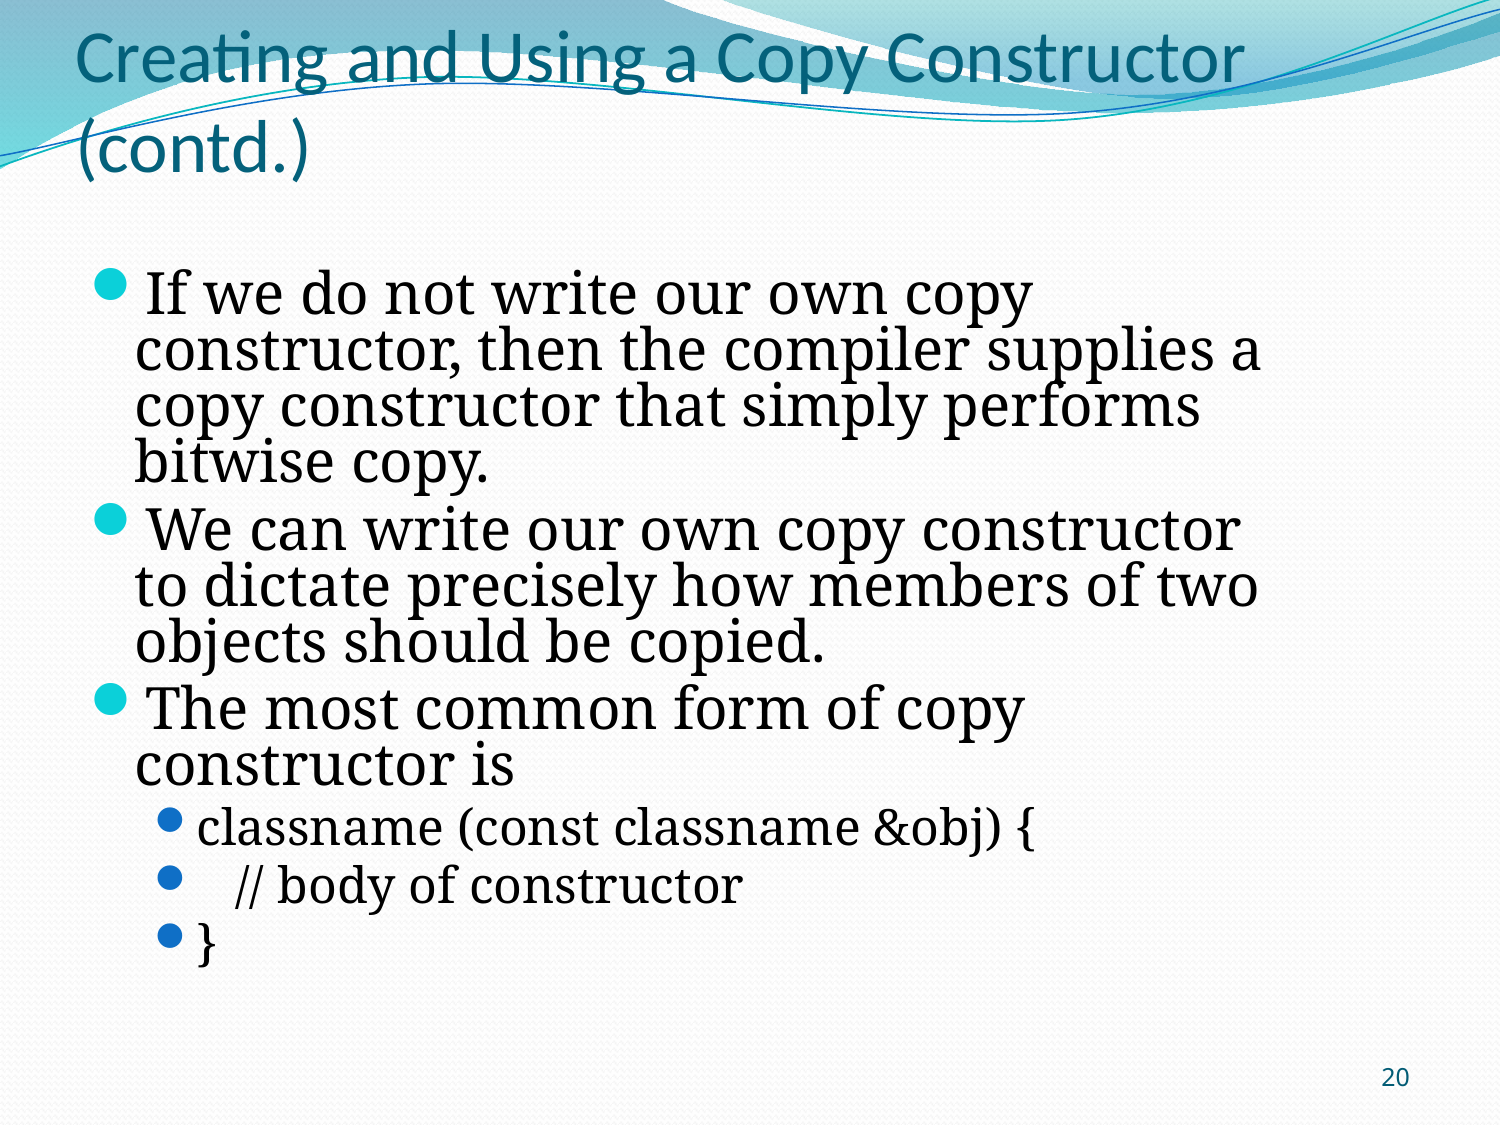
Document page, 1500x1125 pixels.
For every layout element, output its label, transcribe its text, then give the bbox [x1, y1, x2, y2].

title Creating and Using a Copy Constructor (contd.) [75, 0, 1425, 188]
slide_number 20 [1299, 1042, 1425, 1103]
list If we do not write our own copy constructor, then the compiler supplies a copy constructor that simply performs bitwise copy. We can write our own copy constructor to dictate precisely how members of two objects should be copied. The most common form of copy constructor is classname (const classname &obj) { // body of constructor } [75, 262, 1300, 1062]
